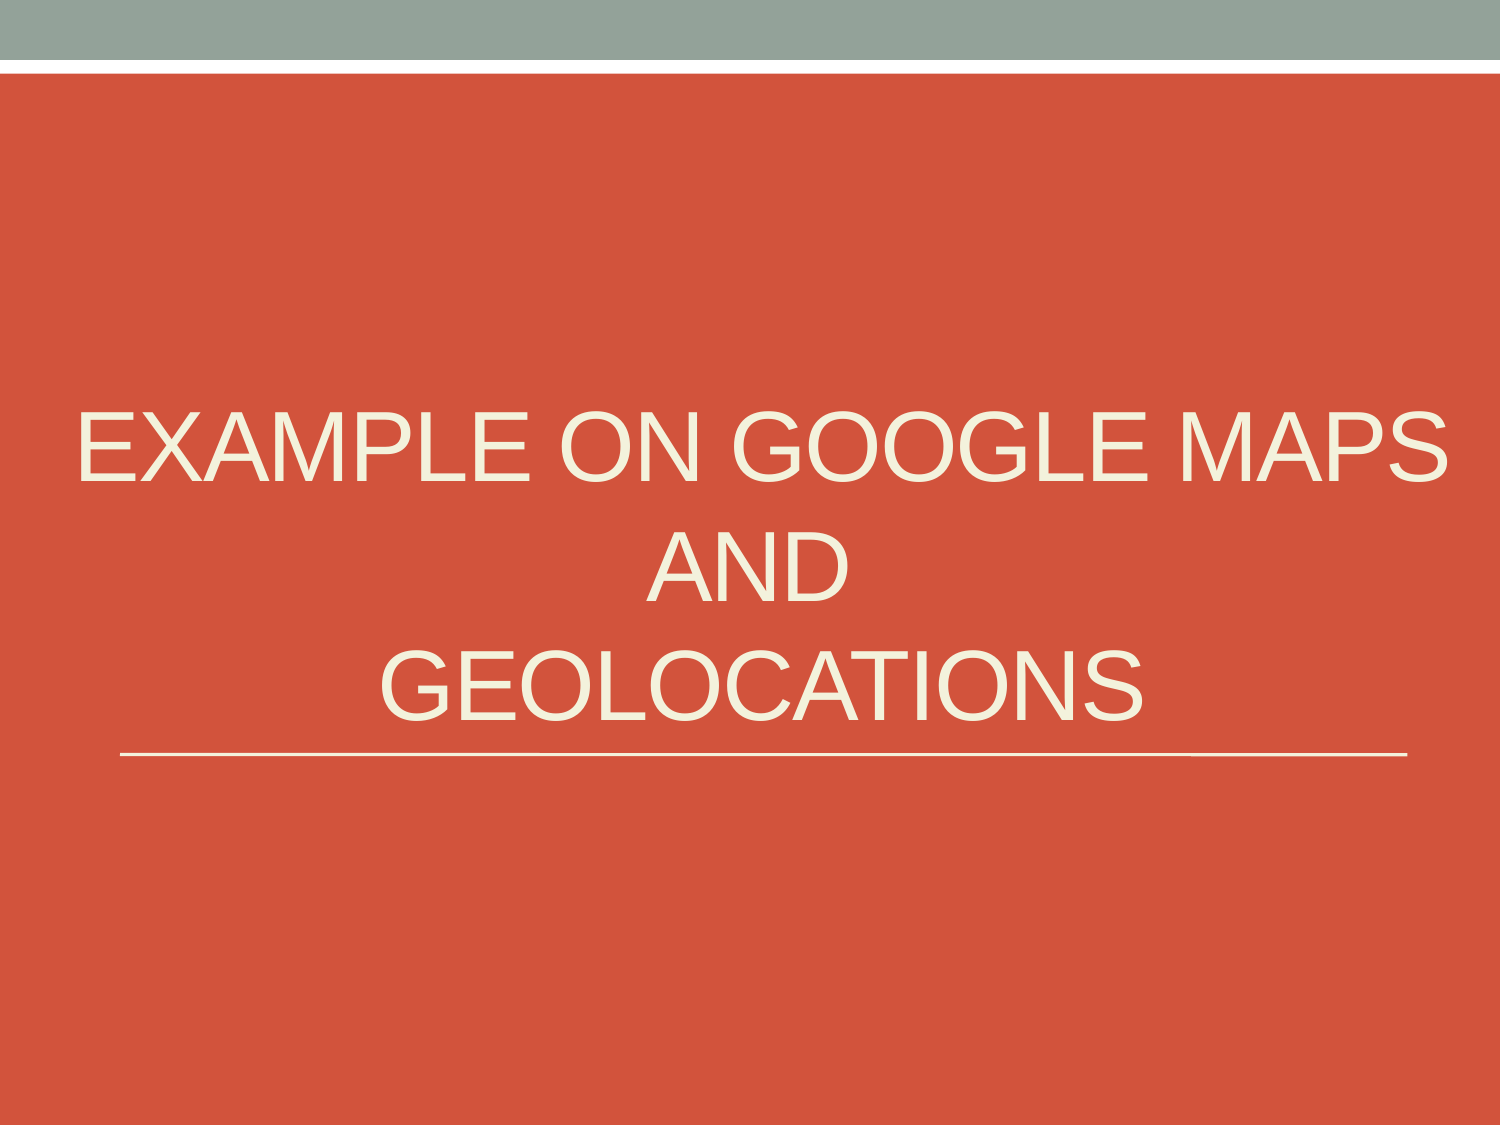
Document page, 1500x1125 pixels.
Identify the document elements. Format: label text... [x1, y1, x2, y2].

title Example on Google Maps and geolocations [24, 287, 1500, 749]
